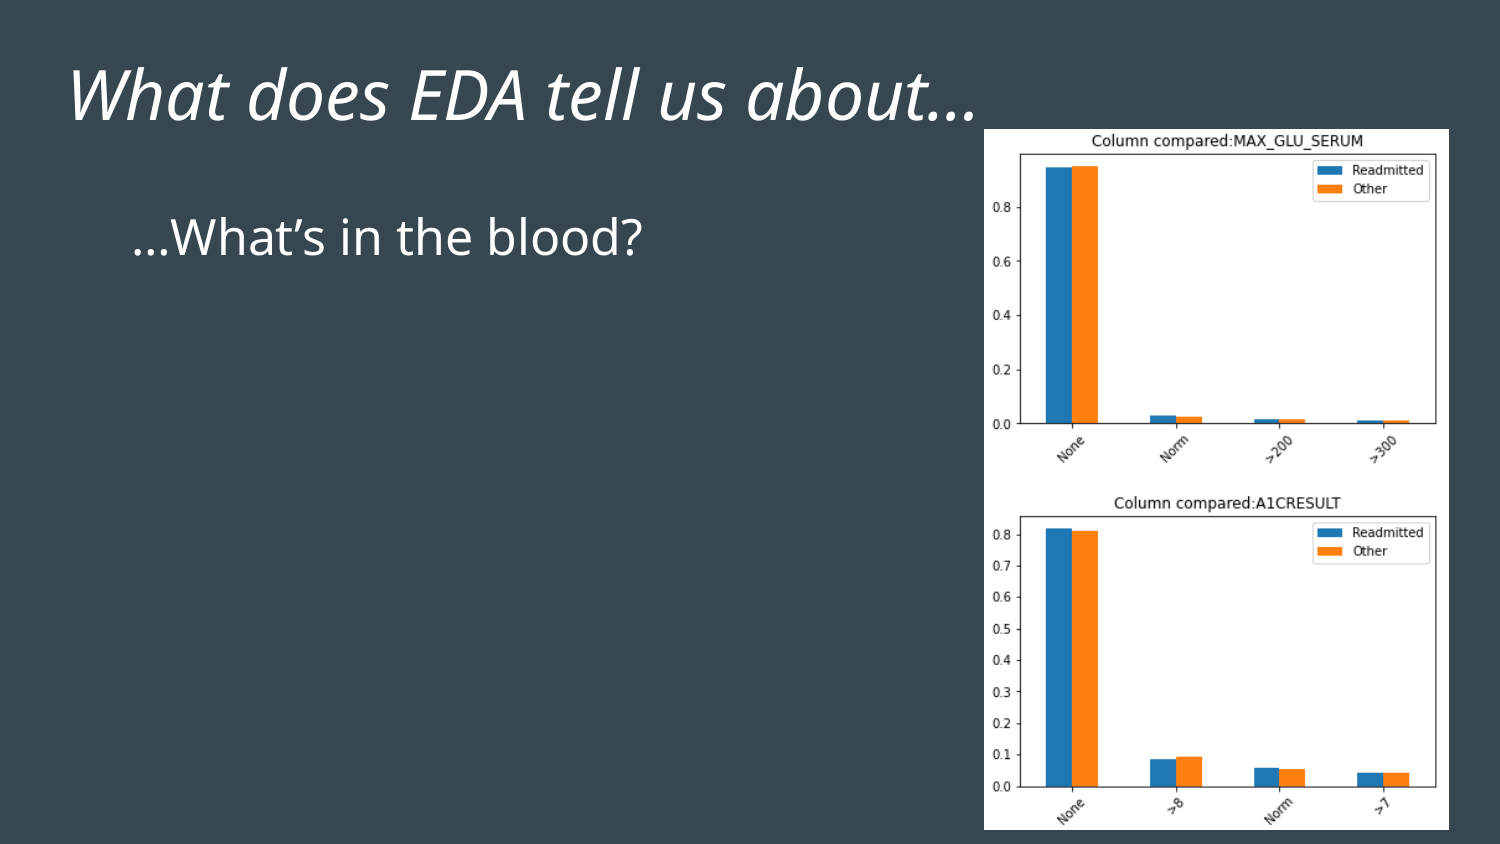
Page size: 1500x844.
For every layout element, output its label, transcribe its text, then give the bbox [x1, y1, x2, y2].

title What does EDA tell us about… [51, 35, 1449, 130]
text_box …What’s in the blood? [116, 190, 779, 281]
picture [983, 129, 1450, 830]
